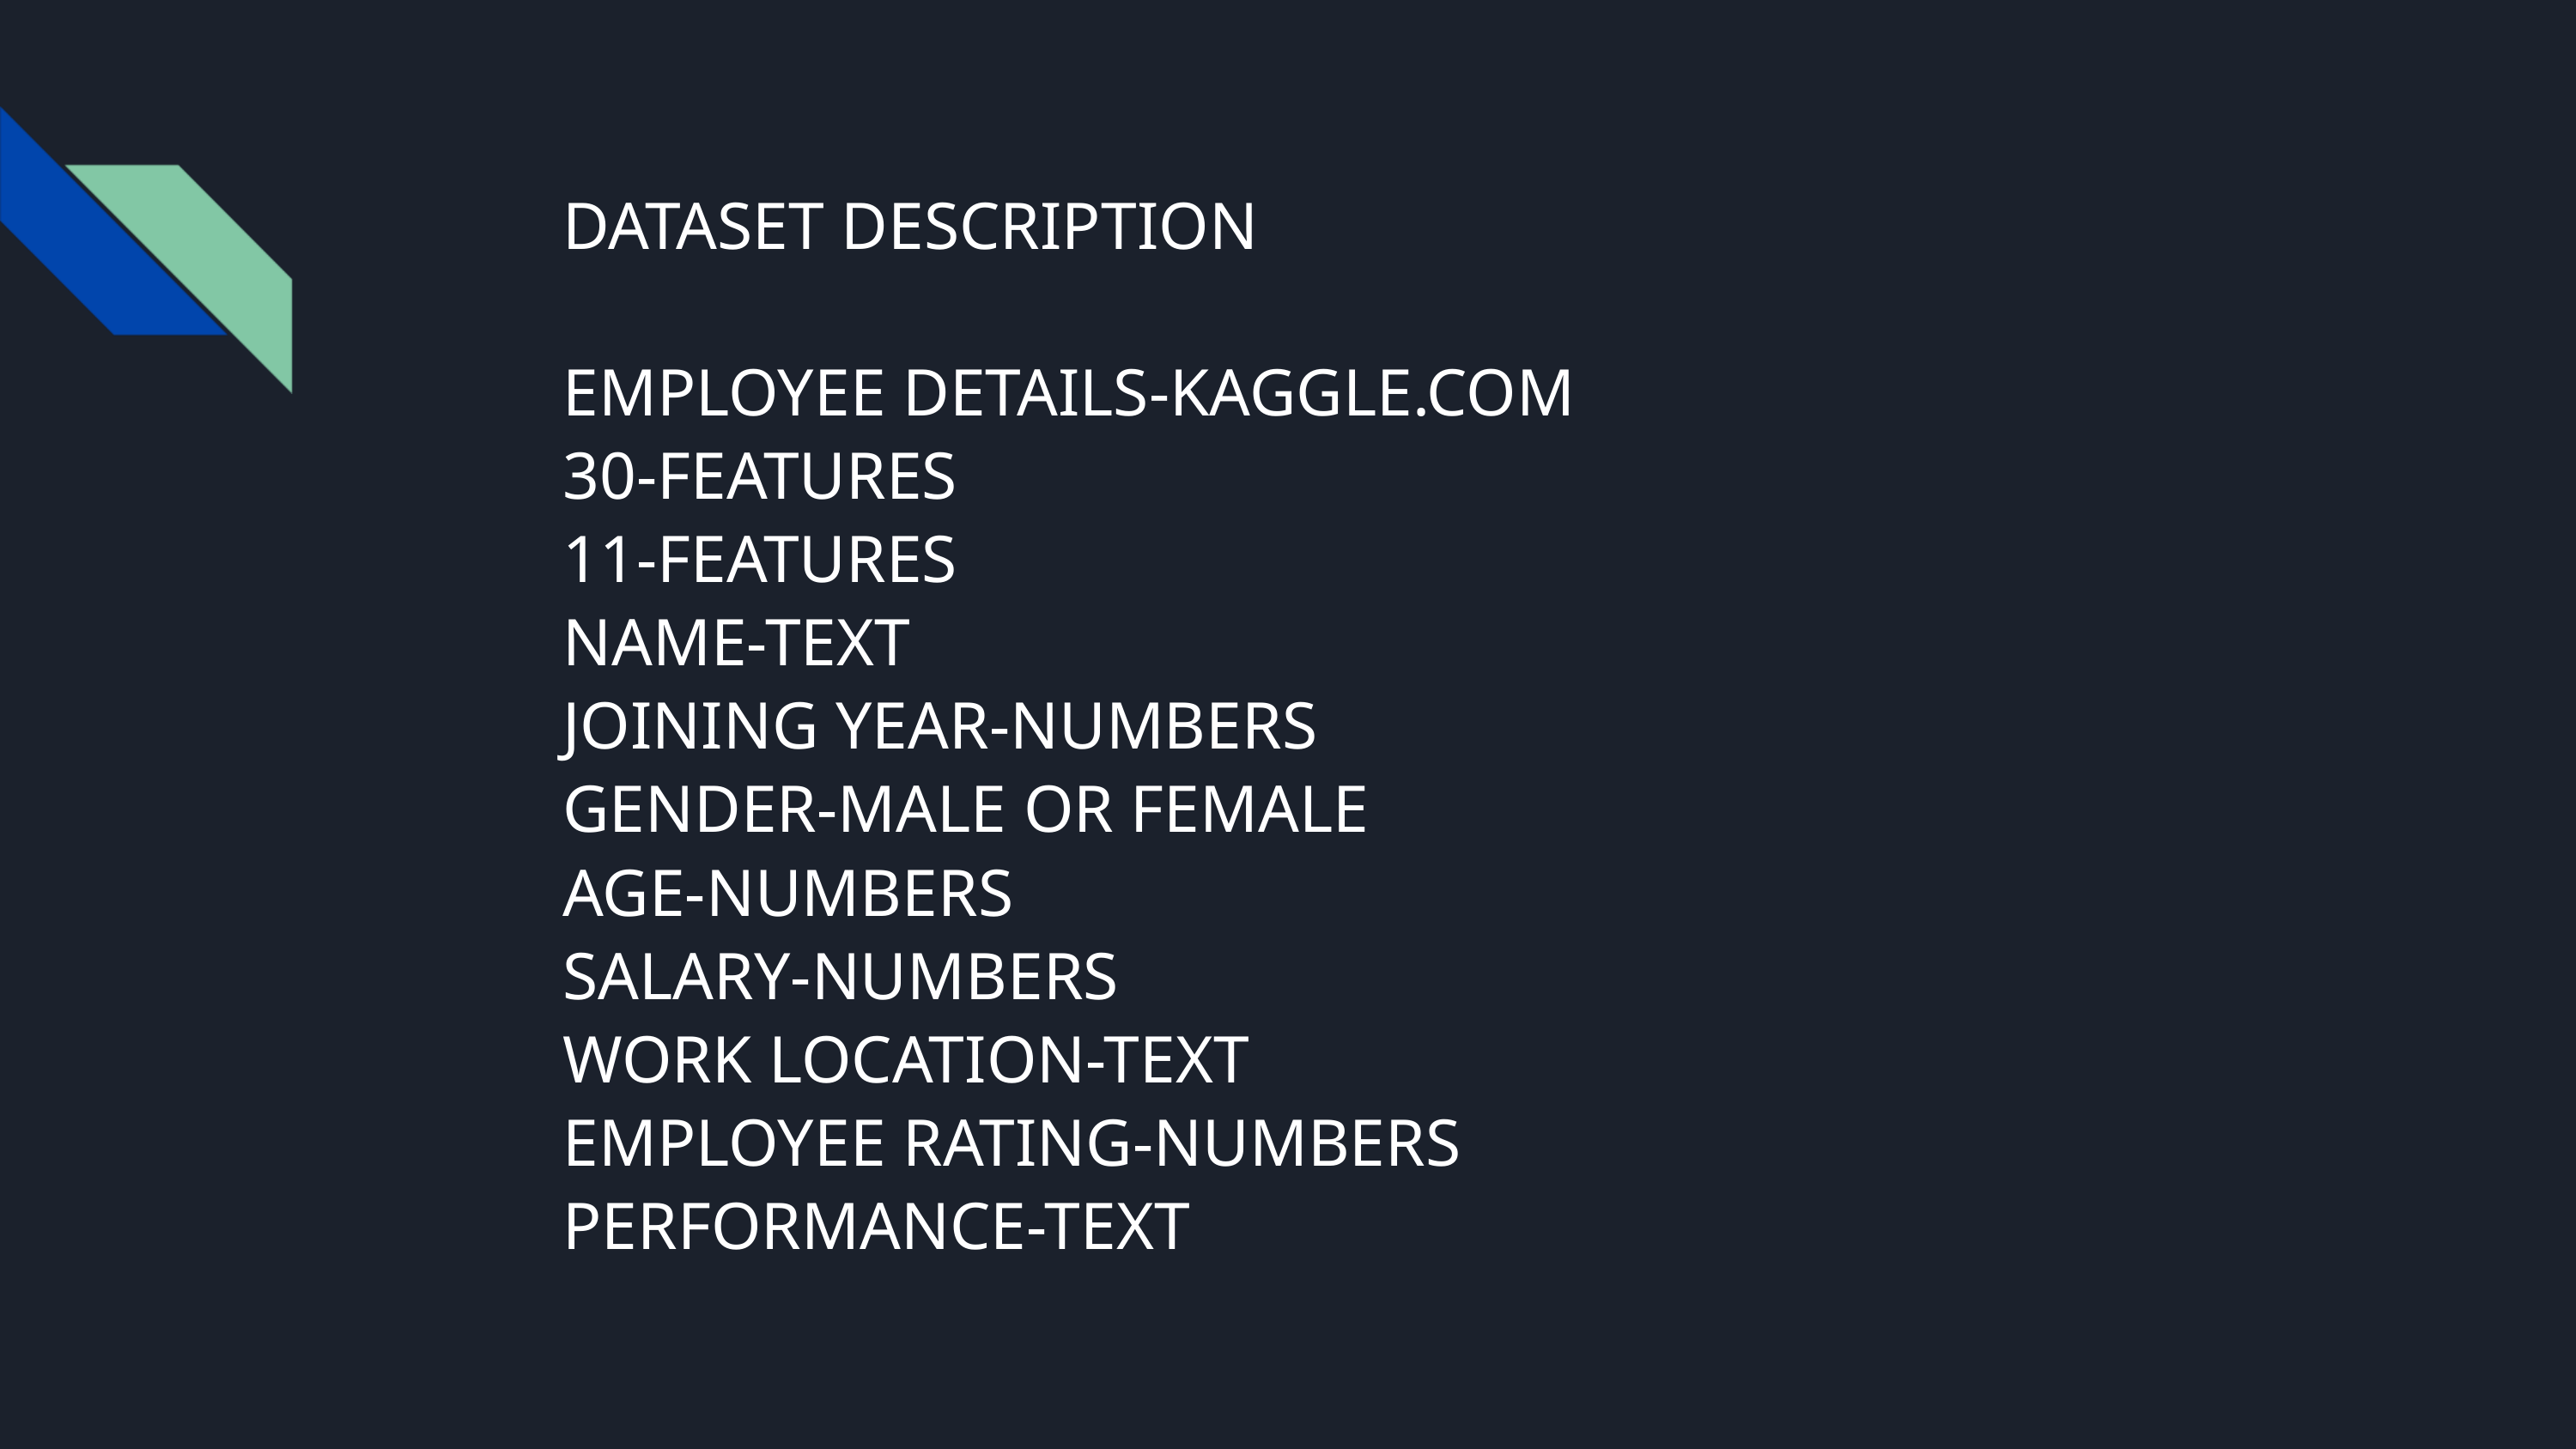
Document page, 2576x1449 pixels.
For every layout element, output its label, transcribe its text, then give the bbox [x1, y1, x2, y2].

text_box [0, 106, 293, 394]
text_box DATASET DESCRIPTION EMPLOYEE DETAILS-KAGGLE.COM 30-FEATURES 11-FEATURES NAME-TEXT JOINING YEAR-NUMBERS GENDER-MALE OR FEMALE AGE-NUMBERS SALARY-NUMBERS WORK LOCATION-TEXT EMPLOYEE RATING-NUMBERS PERFORMANCE-TEXT [562, 178, 2014, 1263]
